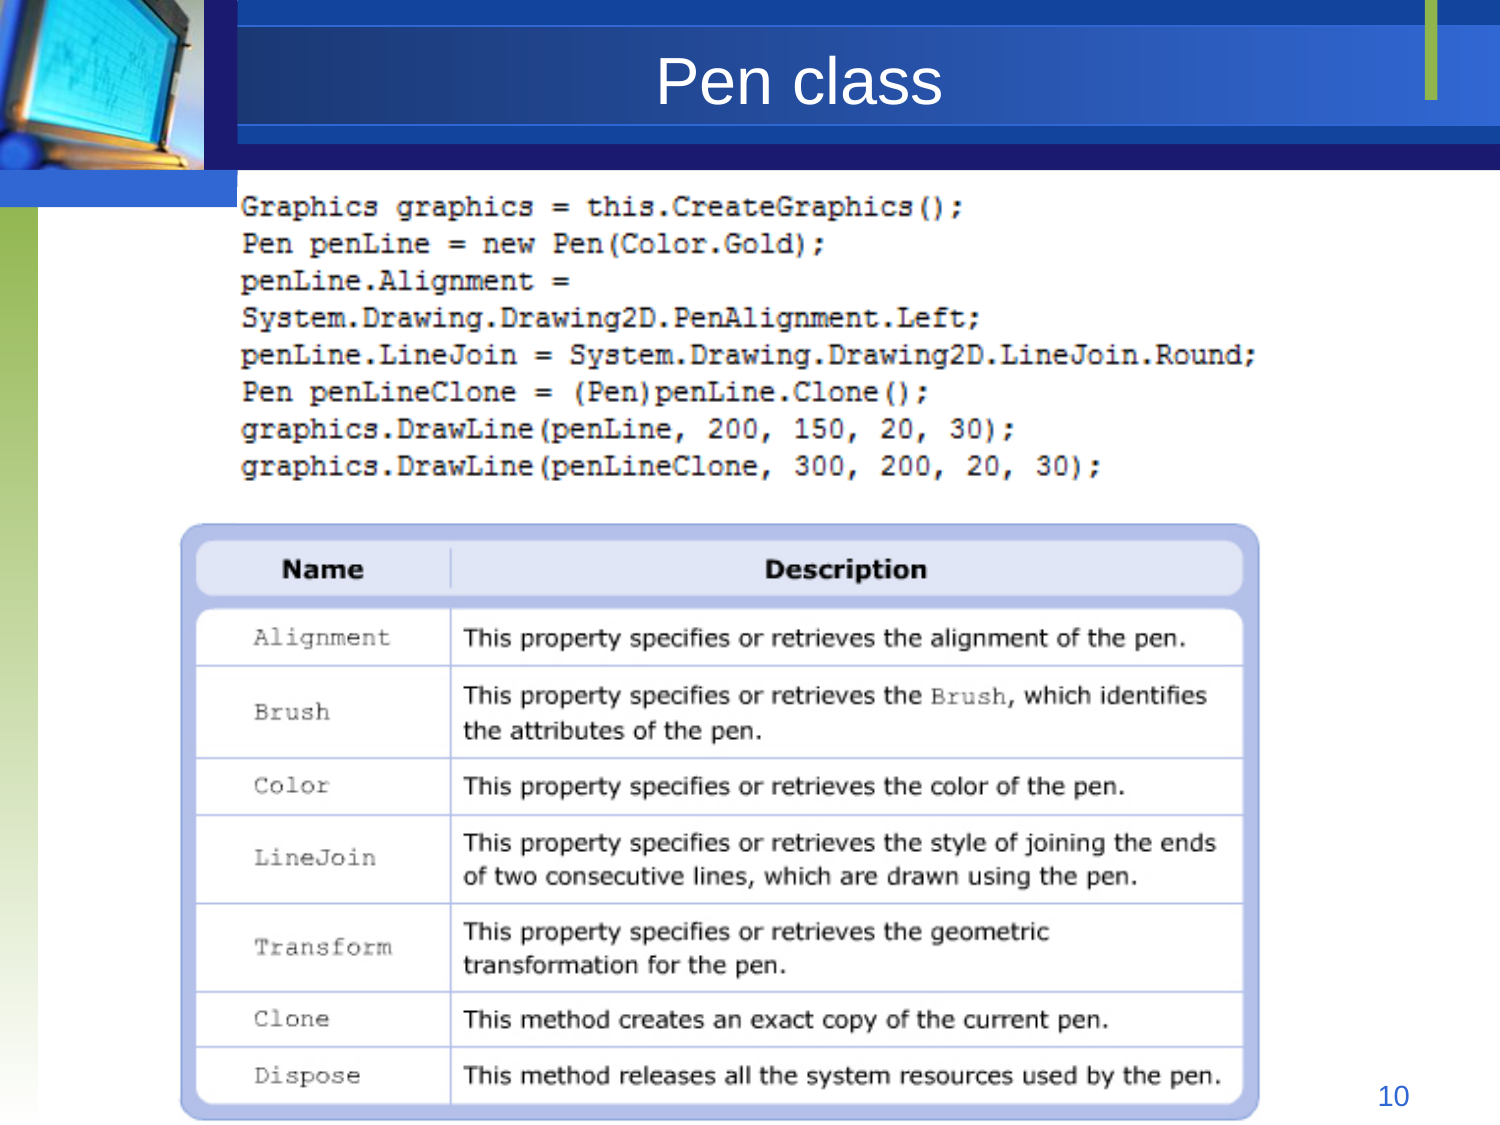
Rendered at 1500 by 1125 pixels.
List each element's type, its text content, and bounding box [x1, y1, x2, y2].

title Pen class [237, 33, 1363, 122]
slide_number 10 [1269, 1069, 1426, 1111]
picture [177, 187, 1266, 1125]
picture [0, 0, 204, 169]
